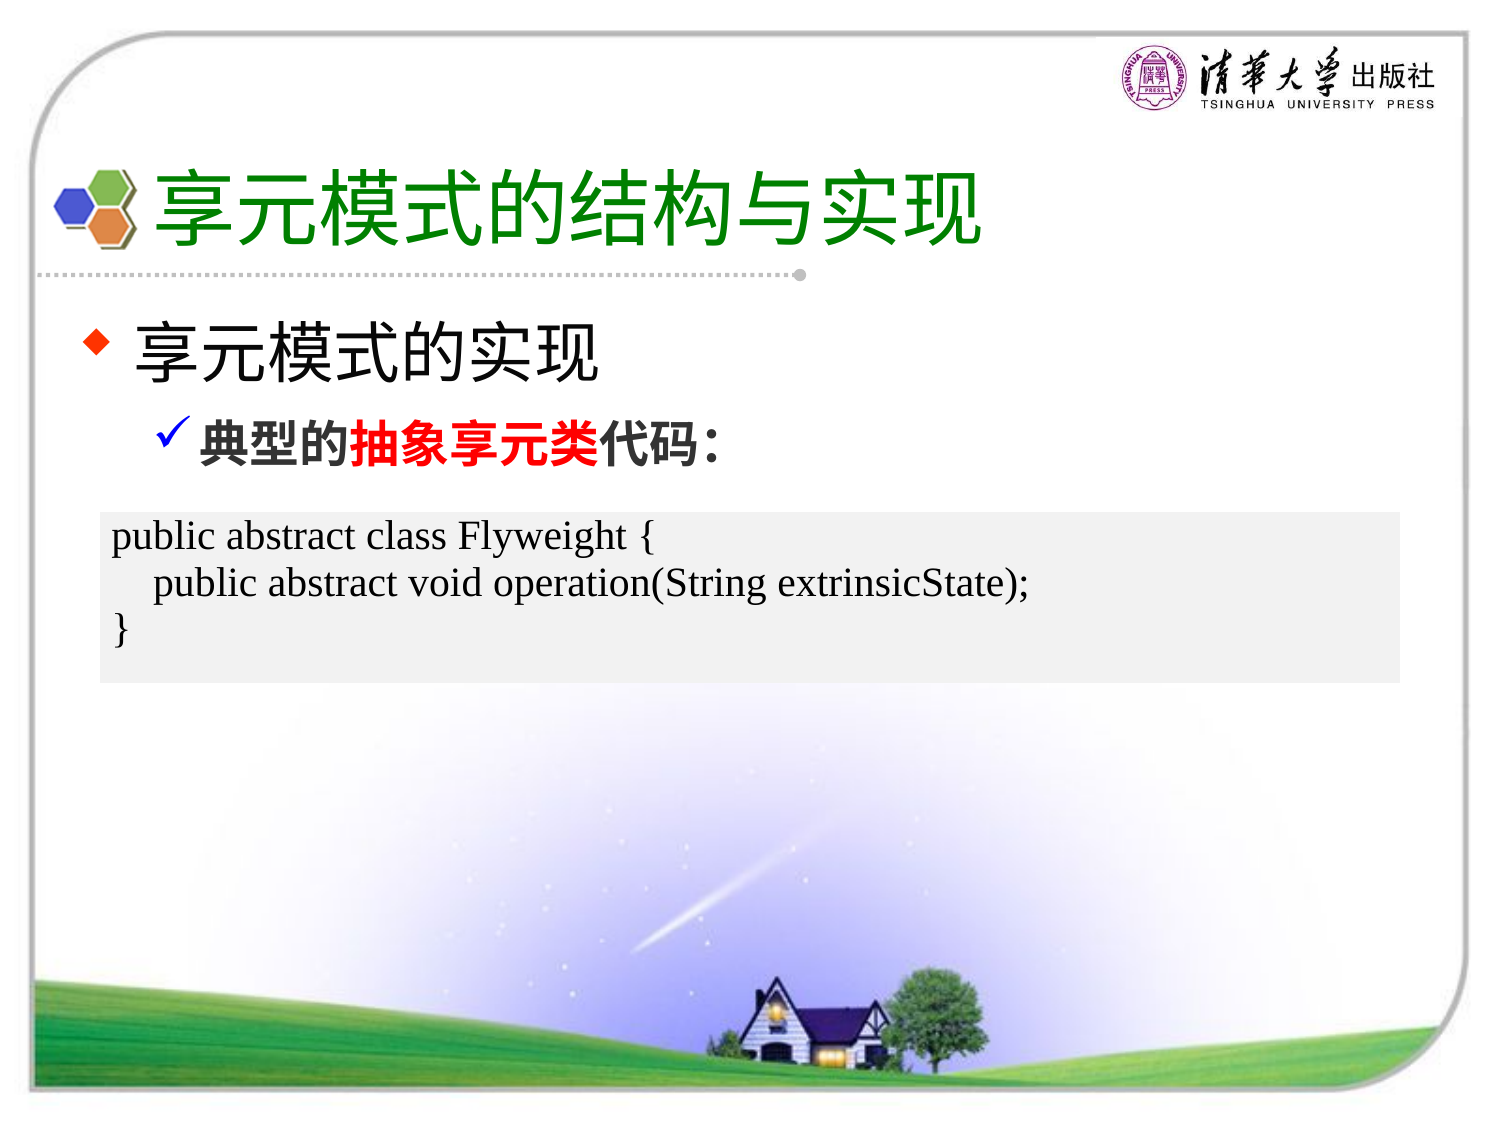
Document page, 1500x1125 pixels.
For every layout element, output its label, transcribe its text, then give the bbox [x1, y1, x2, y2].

picture [0, 75, 1500, 1125]
table_header public abstract class Flyweight { public abstract void operation(String extrinsicState); } [100, 512, 1400, 683]
text_box [0, 0, 1500, 75]
title 享元模式的结构与实现 [137, 149, 1175, 263]
list 享元模式的实现 典型的抽象享元类代码： [62, 287, 1413, 963]
